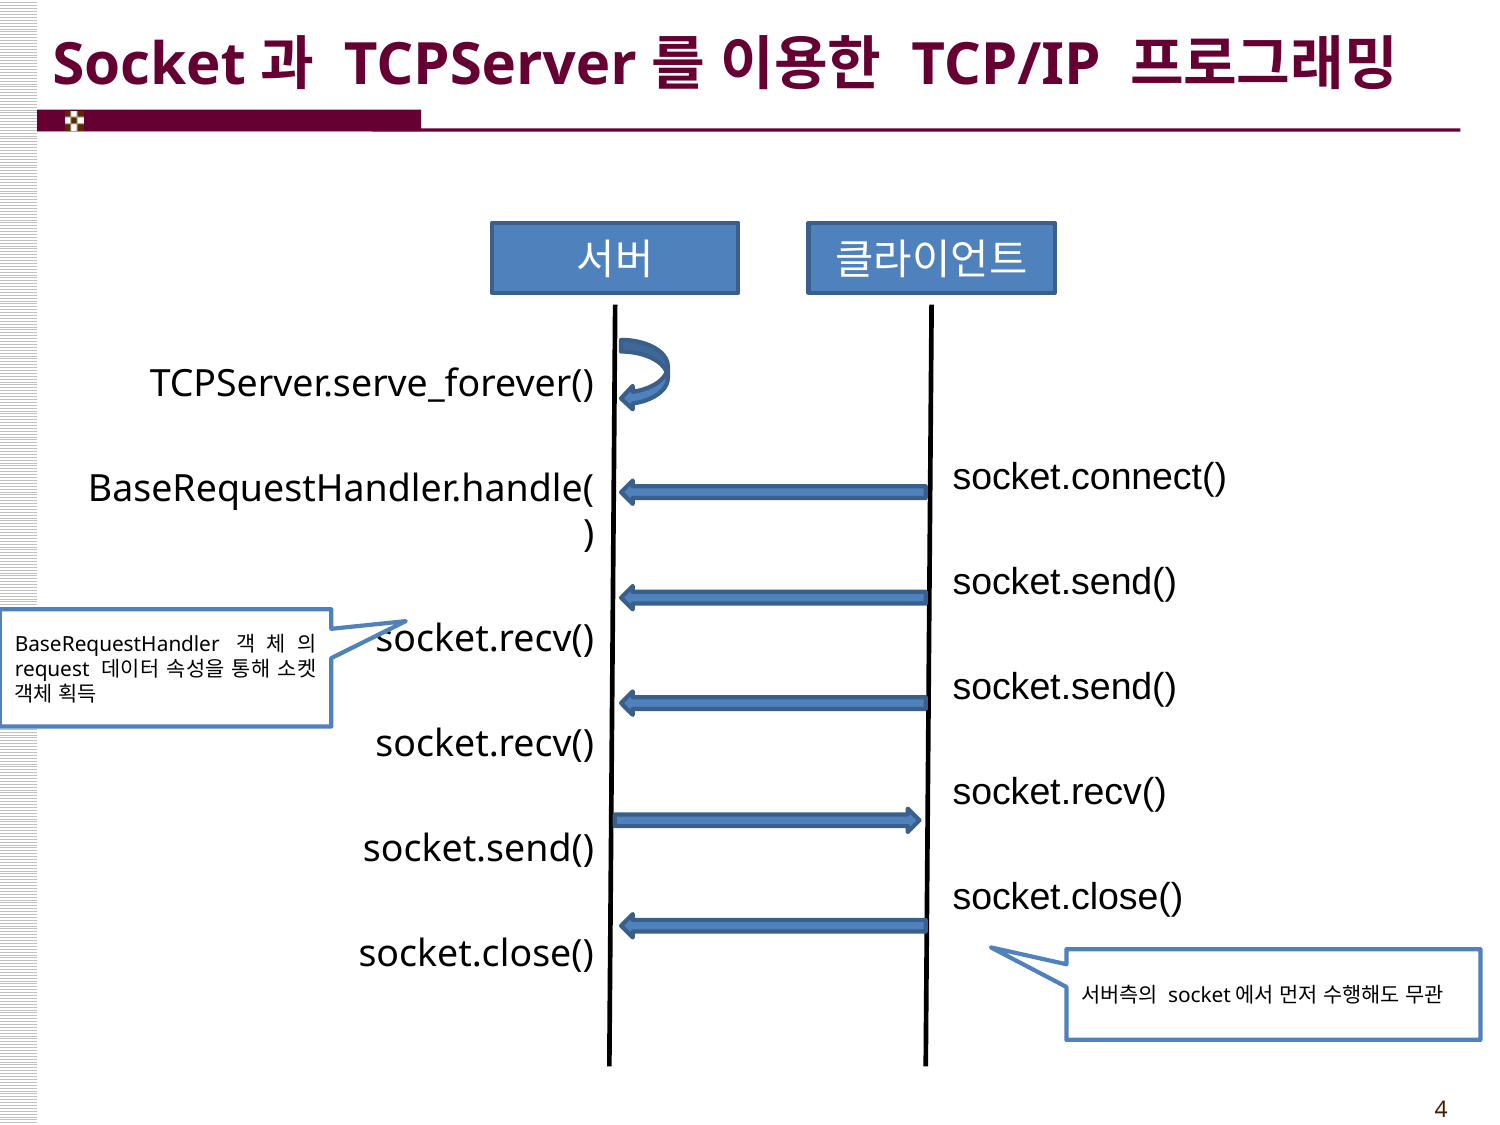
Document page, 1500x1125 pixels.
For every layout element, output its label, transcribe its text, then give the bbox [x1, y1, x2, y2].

list TCPServer.serve_forever() BaseRequestHandler.handle() socket.recv() socket.recv() socket.send() socket.close() [70, 697, 609, 985]
text_box 서버 [490, 221, 740, 295]
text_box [547, 682, 1310, 689]
text_box BaseRequestHandler객체의 request 데이터 속성을 통해 소켓 객체 획득 [0, 607, 408, 729]
text_box [612, 806, 922, 834]
text_box [618, 912, 928, 940]
text_box [618, 698, 928, 717]
title Socket과 TCPServer를 이용한 TCP/IP 프로그래밍 [37, 13, 1500, 109]
text_box 서버측의 socket에서 먼저 수행해도 무관 [988, 945, 1483, 1042]
list TCPServer.serve_forever() BaseRequestHandler.handle() socket.recv() socket.recv() socket.send() socket.close() [70, 351, 610, 681]
text_box [618, 337, 671, 412]
picture [65, 111, 84, 131]
text_box socket.connect() socket.send() socket.send() socket.recv() socket.close() [937, 339, 1477, 973]
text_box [231, 682, 546, 689]
text_box 클라이언트 [806, 221, 1057, 295]
text_box [618, 478, 928, 506]
text_box [618, 584, 928, 612]
